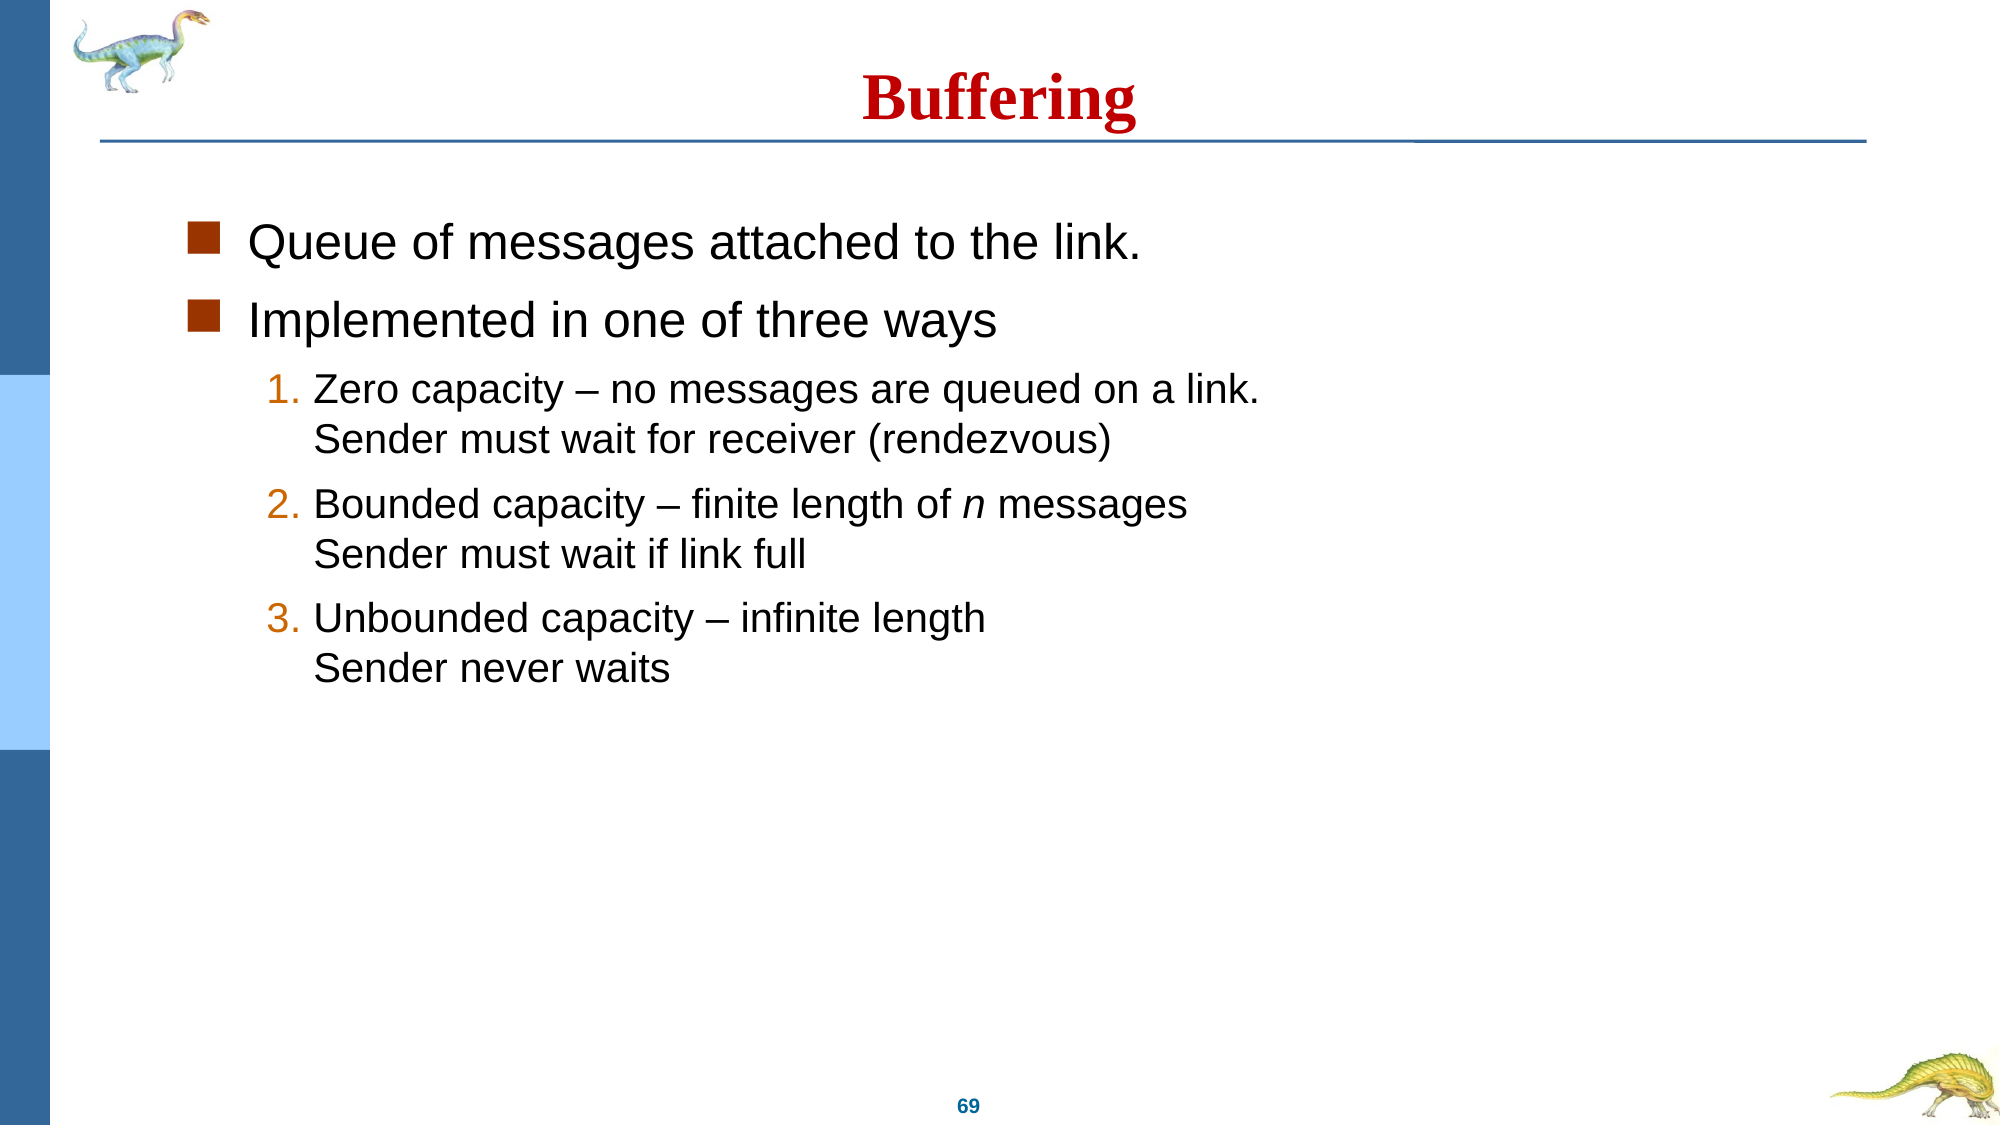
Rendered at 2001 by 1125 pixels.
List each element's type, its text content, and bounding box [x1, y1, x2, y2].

picture [62, 0, 225, 102]
list Queue of messages attached to the link. Implemented in one of three ways 1. Zero capacity – no messages are queued on a link. Sender must wait for receiver (rendezvous) 2. Bounded capacity – finite length of n messages Sender must wait if link full 3. Unbounded capacity – infinite length Sender never waits [176, 202, 1900, 946]
title Buffering [99, 45, 1900, 141]
picture [1827, 1045, 2000, 1125]
